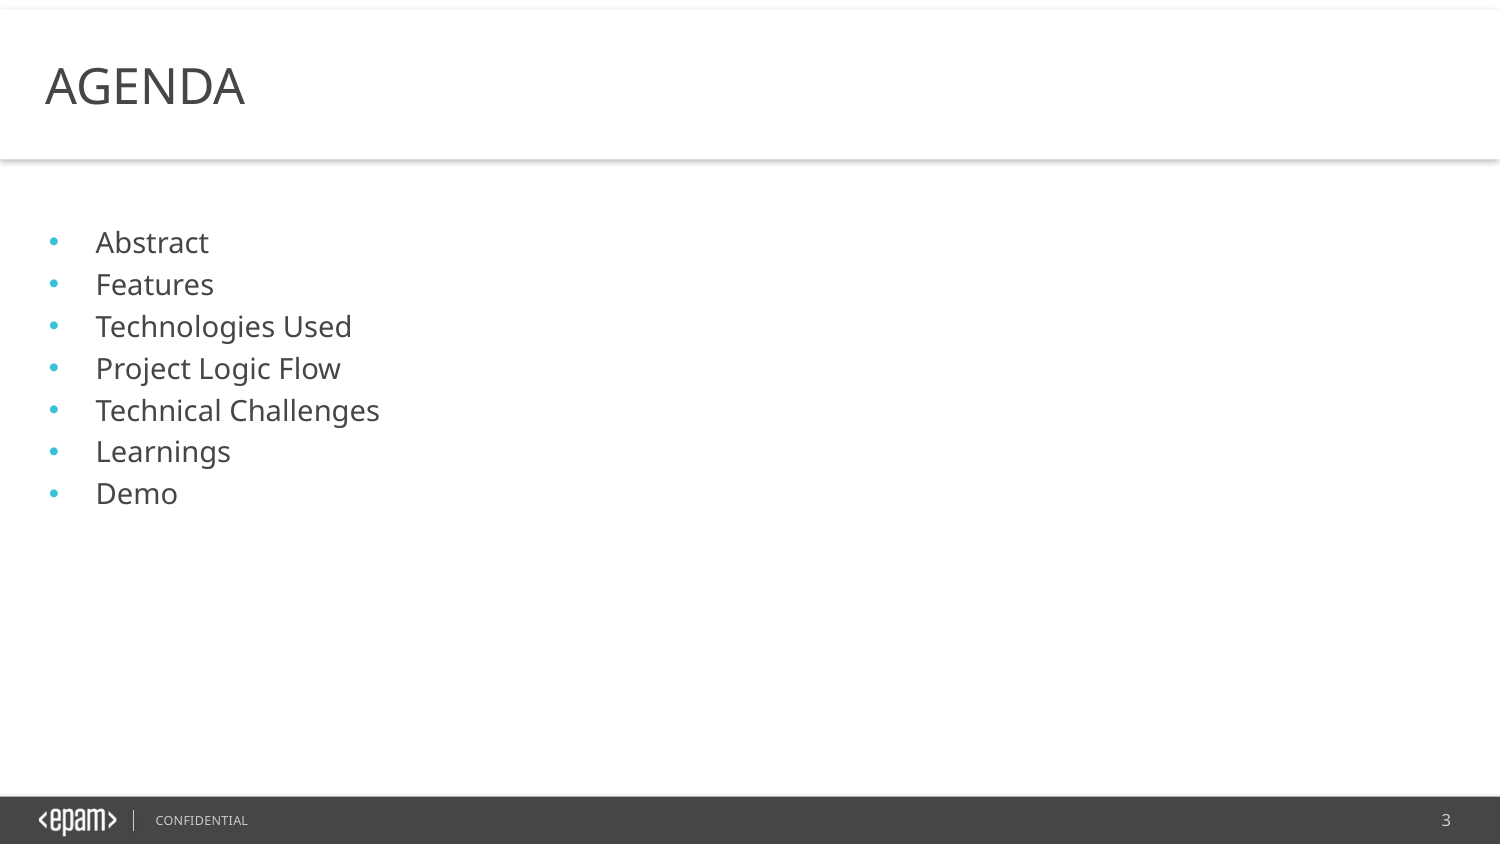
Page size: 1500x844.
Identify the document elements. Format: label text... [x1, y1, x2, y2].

list AGENDA [0, 9, 1500, 160]
picture [38, 808, 117, 837]
list Abstract Features Technologies Used Project Logic Flow Technical Challenges Learnings Demo [37, 176, 750, 777]
